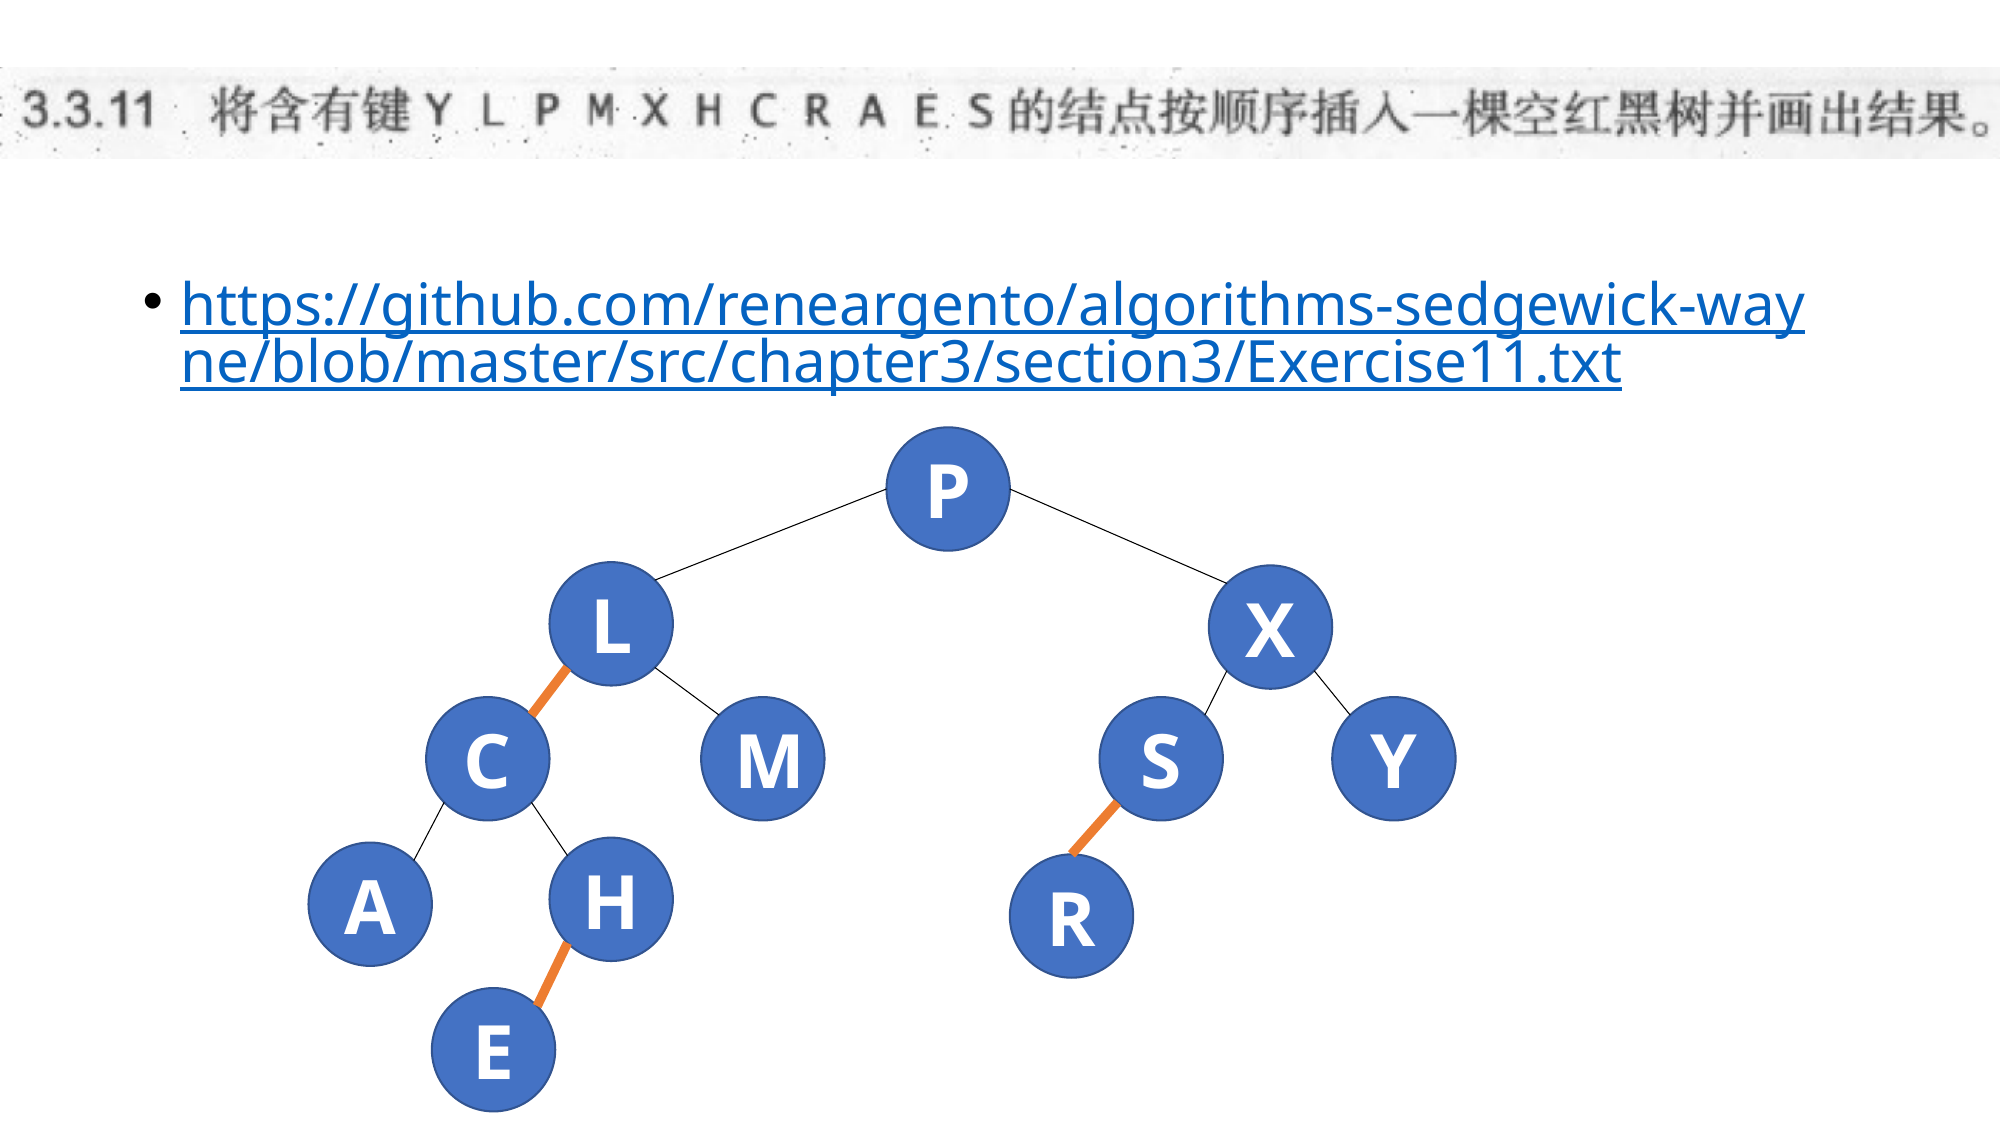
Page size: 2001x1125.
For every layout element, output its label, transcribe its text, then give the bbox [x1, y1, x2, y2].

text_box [308, 427, 1456, 1112]
picture [0, 67, 2000, 159]
list https://github.com/reneargento/algorithms-sedgewick-wayne/blob/master/src/chapter3/section3/Exercise11.txt [127, 260, 1853, 975]
